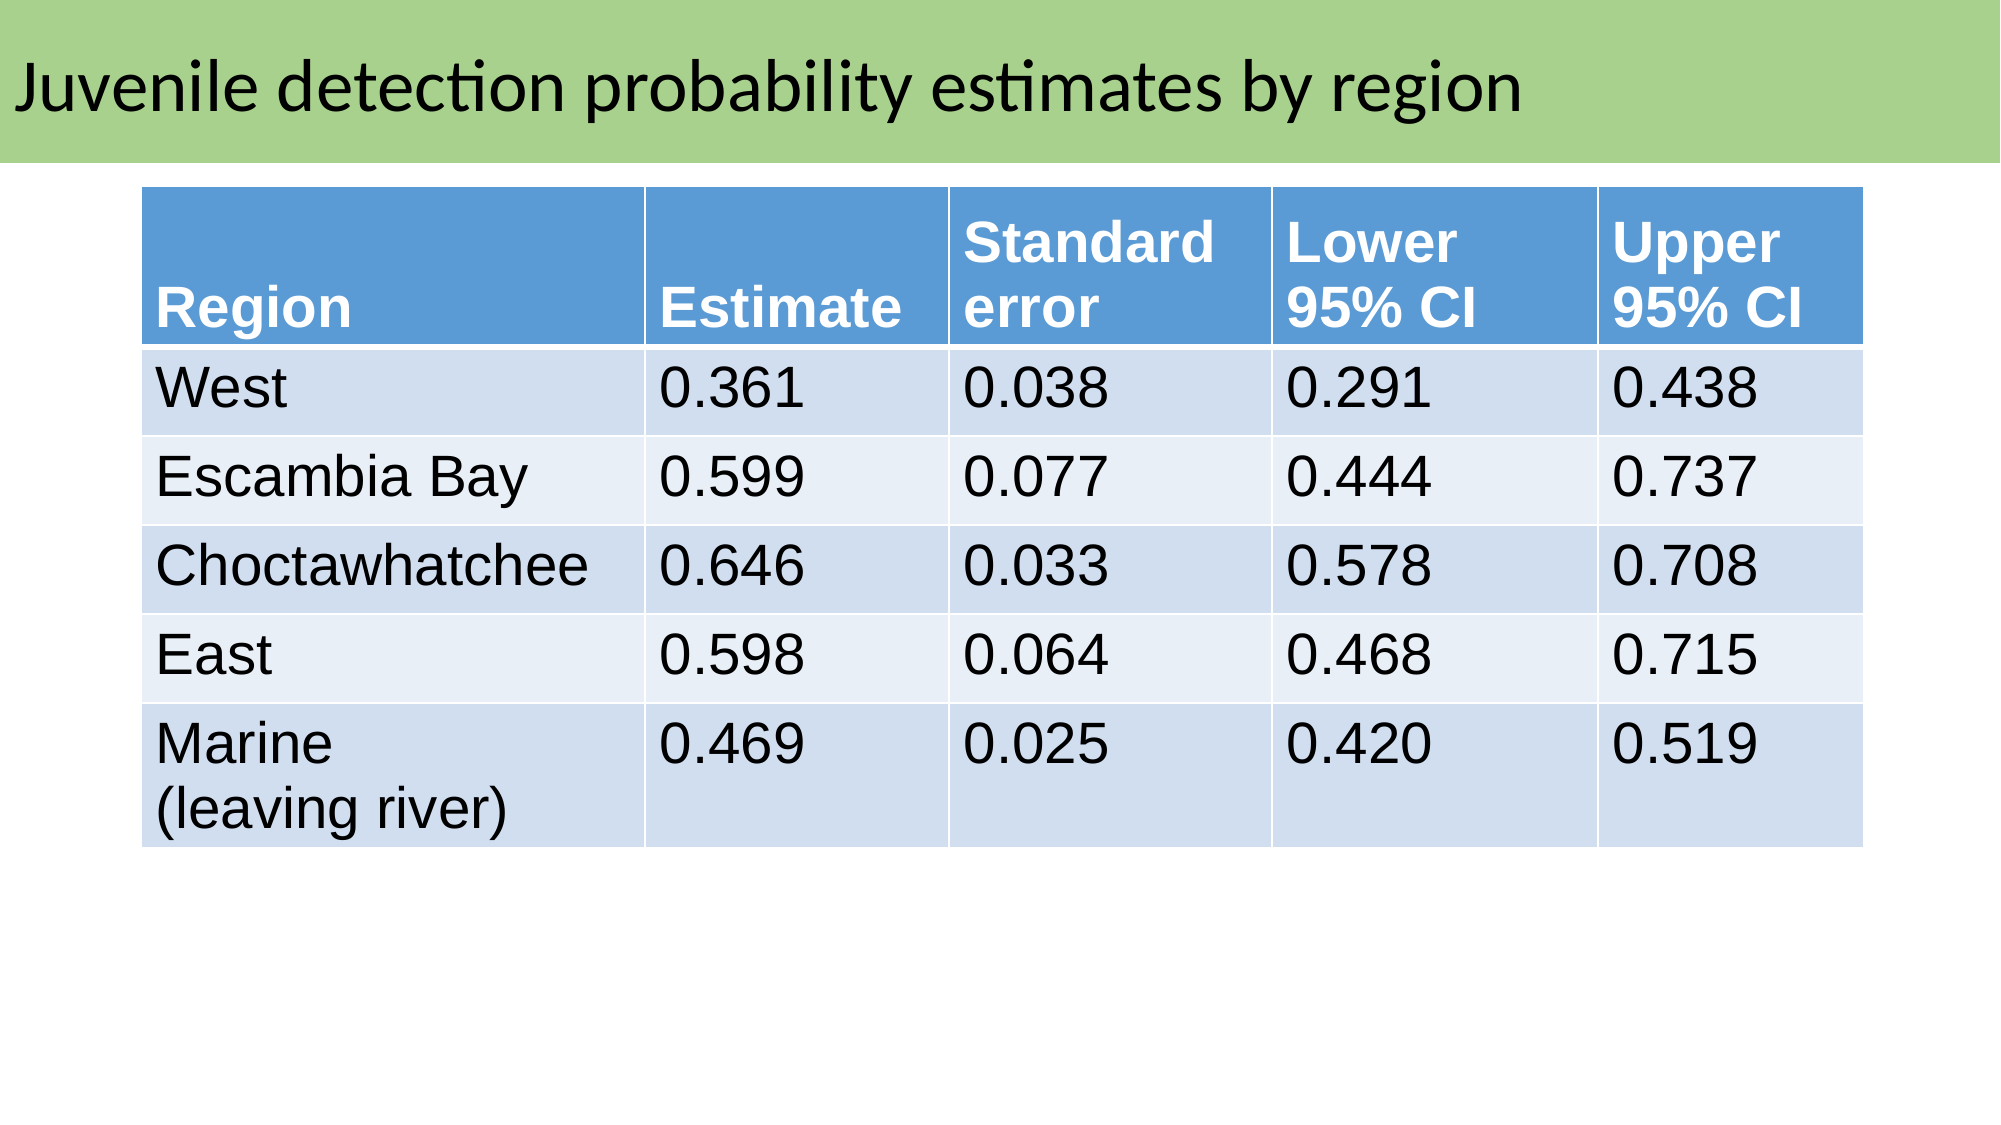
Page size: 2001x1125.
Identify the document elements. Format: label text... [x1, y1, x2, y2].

table_cell 0.469 [646, 704, 948, 847]
table_cell 0.038 [950, 350, 1271, 435]
table_cell 0.438 [1599, 350, 1863, 435]
table_cell 0.708 [1599, 526, 1863, 613]
table_cell 0.033 [950, 526, 1271, 613]
table_cell 0.291 [1273, 350, 1597, 435]
table_cell 0.064 [950, 615, 1271, 702]
table_cell East [142, 615, 644, 702]
table_header Upper 95% CI [1599, 187, 1863, 344]
table_cell Escambia Bay [142, 437, 644, 524]
table_header Lower 95% CI [1273, 187, 1597, 344]
table_cell 0.025 [950, 704, 1271, 847]
table_cell 0.420 [1273, 704, 1597, 847]
table_cell 0.598 [646, 615, 948, 702]
text_box Juvenile detection probability estimates by region [0, 0, 2000, 164]
table_cell Choctawhatchee [142, 526, 644, 613]
table_cell 0.737 [1599, 437, 1863, 524]
table_header Standard error [950, 187, 1271, 344]
table_header Region [142, 187, 644, 344]
table_cell 0.468 [1273, 615, 1597, 702]
table_cell Marine (leaving river) [142, 704, 644, 847]
table_cell 0.578 [1273, 526, 1597, 613]
table_cell 0.599 [646, 437, 948, 524]
table_cell 0.361 [646, 350, 948, 435]
table_cell 0.646 [646, 526, 948, 613]
table_cell 0.077 [950, 437, 1271, 524]
table_cell West [142, 350, 644, 435]
table_cell 0.715 [1599, 615, 1863, 702]
table_cell 0.519 [1599, 704, 1863, 847]
table_header Estimate [646, 187, 948, 344]
table_cell 0.444 [1273, 437, 1597, 524]
